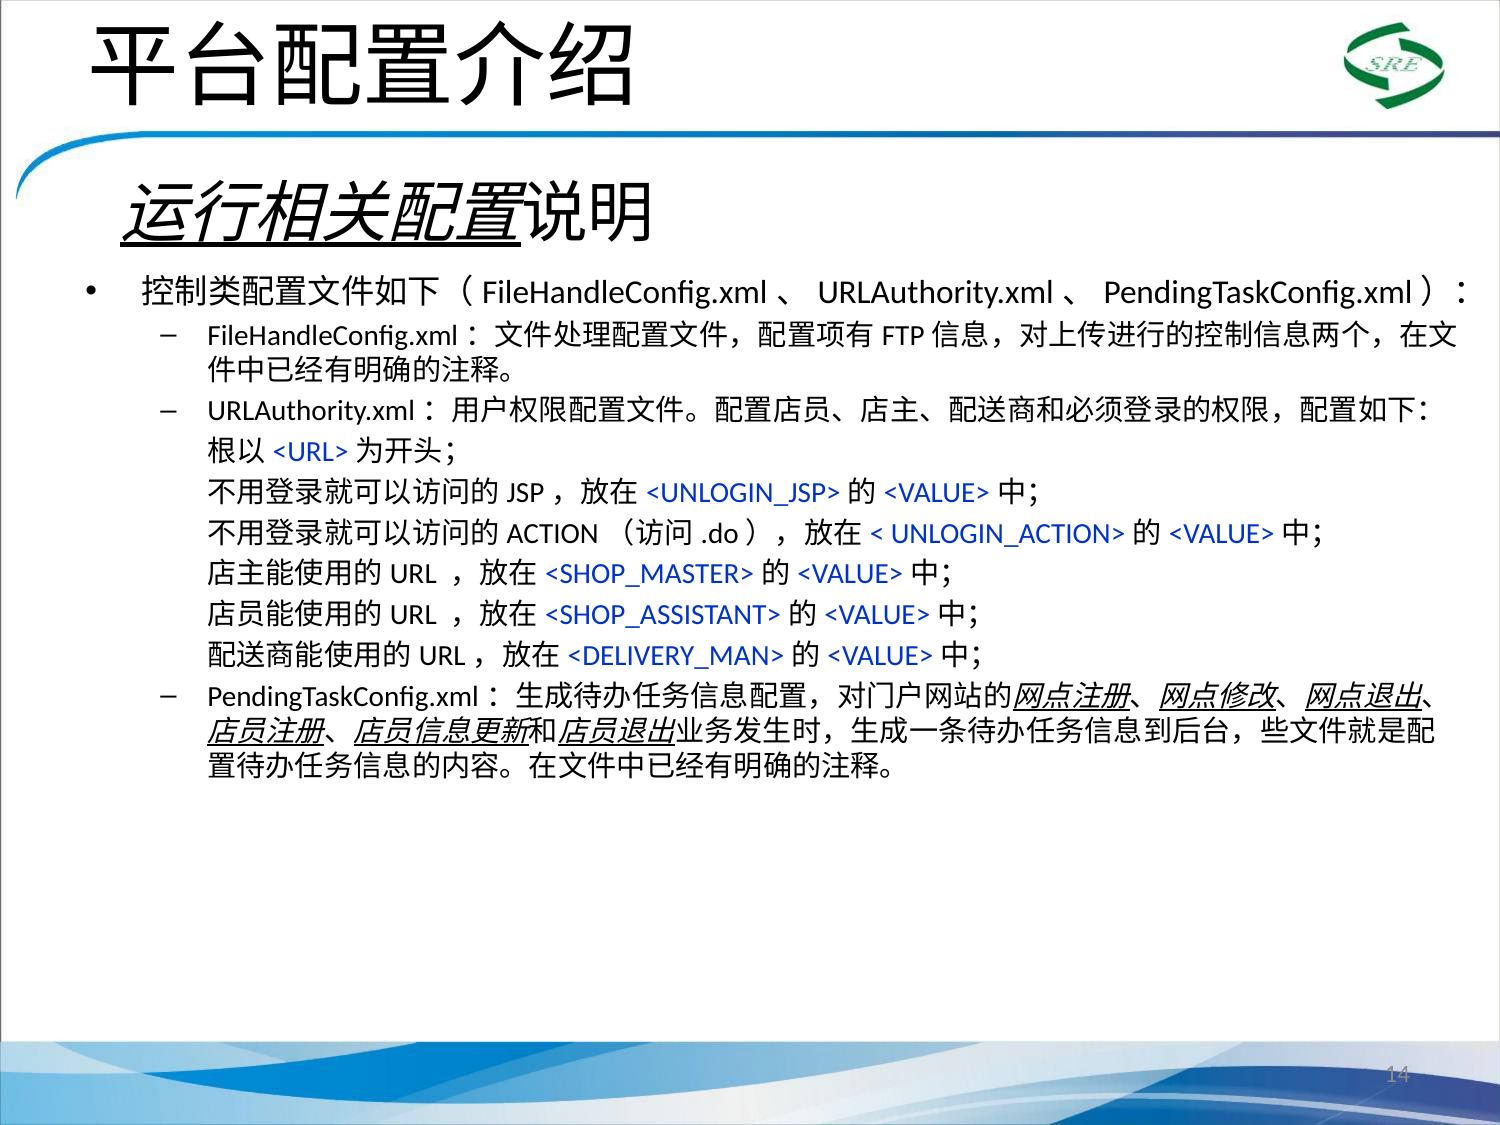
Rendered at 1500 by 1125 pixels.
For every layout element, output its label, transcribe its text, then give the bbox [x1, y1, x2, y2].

slide_number 14 [1074, 1042, 1425, 1103]
list 控制类配置文件如下（FileHandleConfig.xml、URLAuthority.xml、PendingTaskConfig.xml）： FileHandleConfig.xml：文件处理配置文件，配置项有FTP信息，对上传进行的控制信息两个，在文件中已经有明确的注释。 URLAuthority.xml：用户权限配置文件。配置店员、店主、配送商和必须登录的权限，配置如下： 根以<URL>为开头； 不用登录就可以访问的JSP，放在<UNLOGIN_JSP>的<VALUE>中； 不用登录就可以访问的ACTION（访问.do），放在< UNLOGIN_ACTION>的<VALUE>中； 店主能使用的URL ，放在<SHOP_MASTER>的<VALUE>中； 店员能使用的URL ，放在<SHOP_ASSISTANT>的<VALUE>中； 配送商能使用的URL，放在<DELIVERY_MAN>的<VALUE>中； PendingTaskConfig.xml：生成待办任务信息配置，对门户网站的网点注册、网点修改、网点退出、店员注册、店员信息更新和店员退出业务发生时，生成一条待办任务信息到后台，些文件就是配置待办任务信息的内容。在文件中已经有明确的注释。 [70, 262, 1477, 1008]
picture [0, 0, 1500, 1125]
text_box 运行相关配置说明 [105, 152, 910, 262]
text_box 平台配置介绍 [46, 0, 680, 138]
